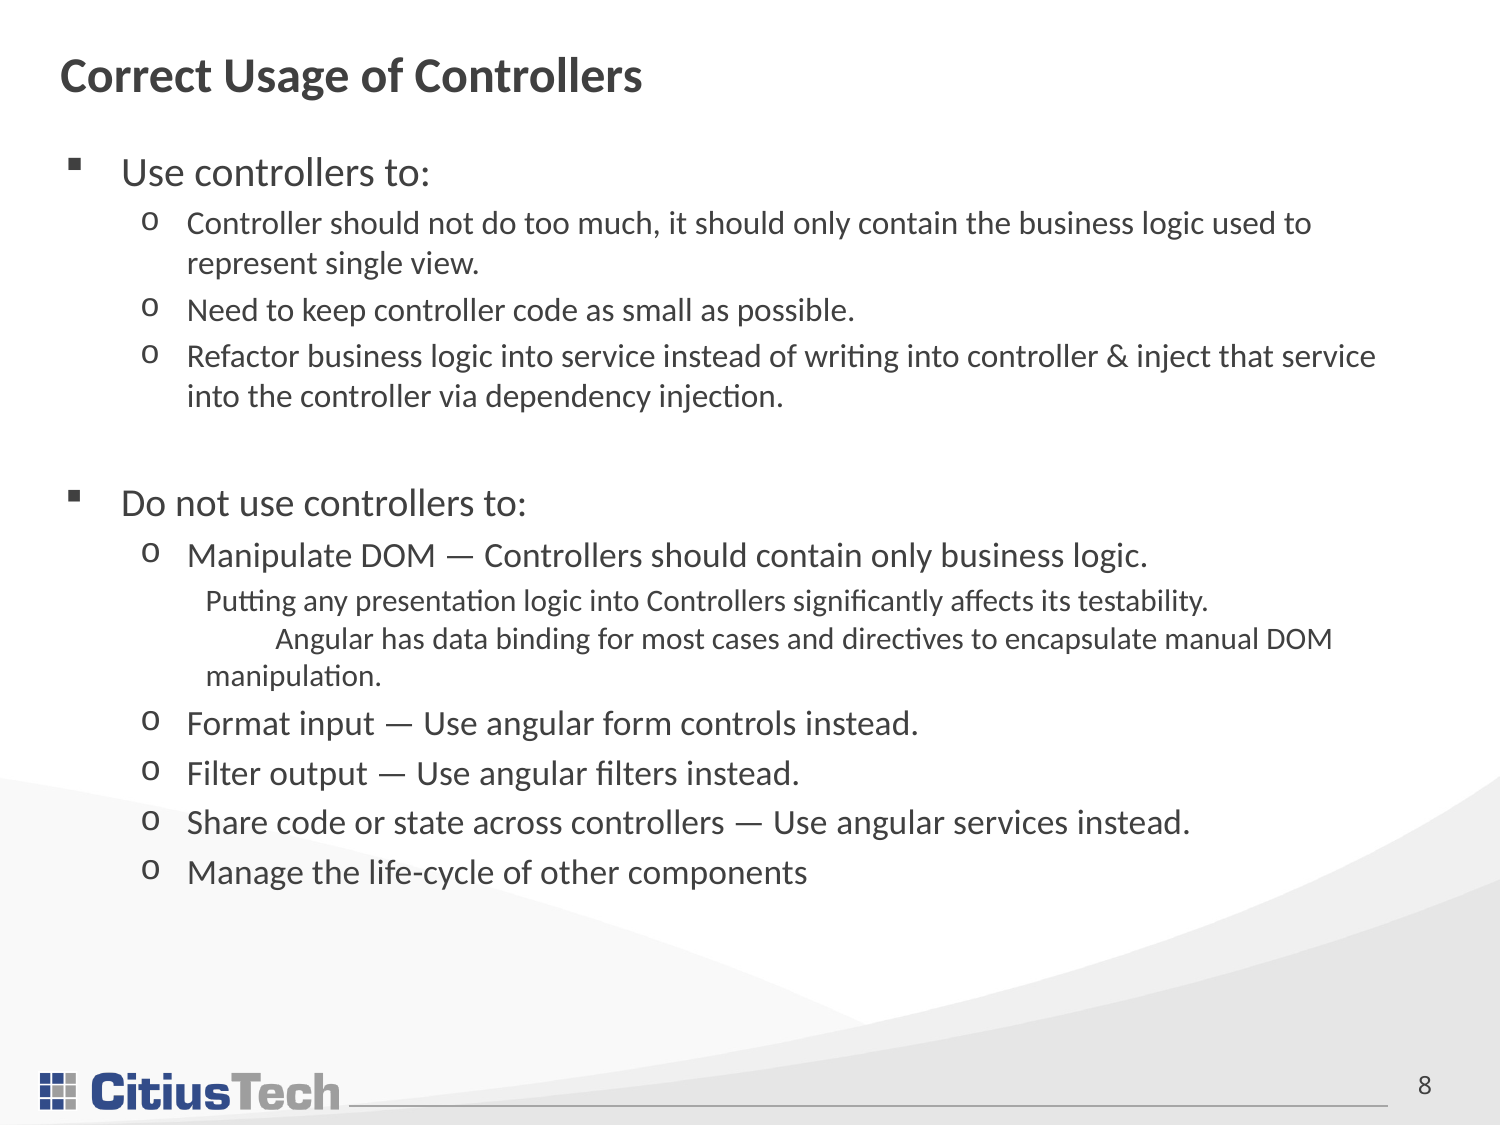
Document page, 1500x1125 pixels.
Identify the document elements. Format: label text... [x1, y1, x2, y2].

title Correct Usage of Controllers [45, 24, 1450, 120]
picture [0, 0, 1500, 1125]
list Use controllers to: Controller should not do too much, it should only contain the business logic used to represent single view. Need to keep controller code as small as possible. Refactor business logic into service instead of writing into controller & inject that service into the controller via dependency injection. Do not use controllers to: Manipulate DOM — Controllers should contain only business logic. Putting any presentation logic into Controllers significantly affects its testability. Angular has data binding for most cases and directives to encapsulate manual DOM manipulation. Format input — Use angular form controls instead. Filter output — Use angular filters instead. Share code or state across controllers — Use angular services instead. Manage the life-cycle of other components [50, 137, 1450, 1012]
